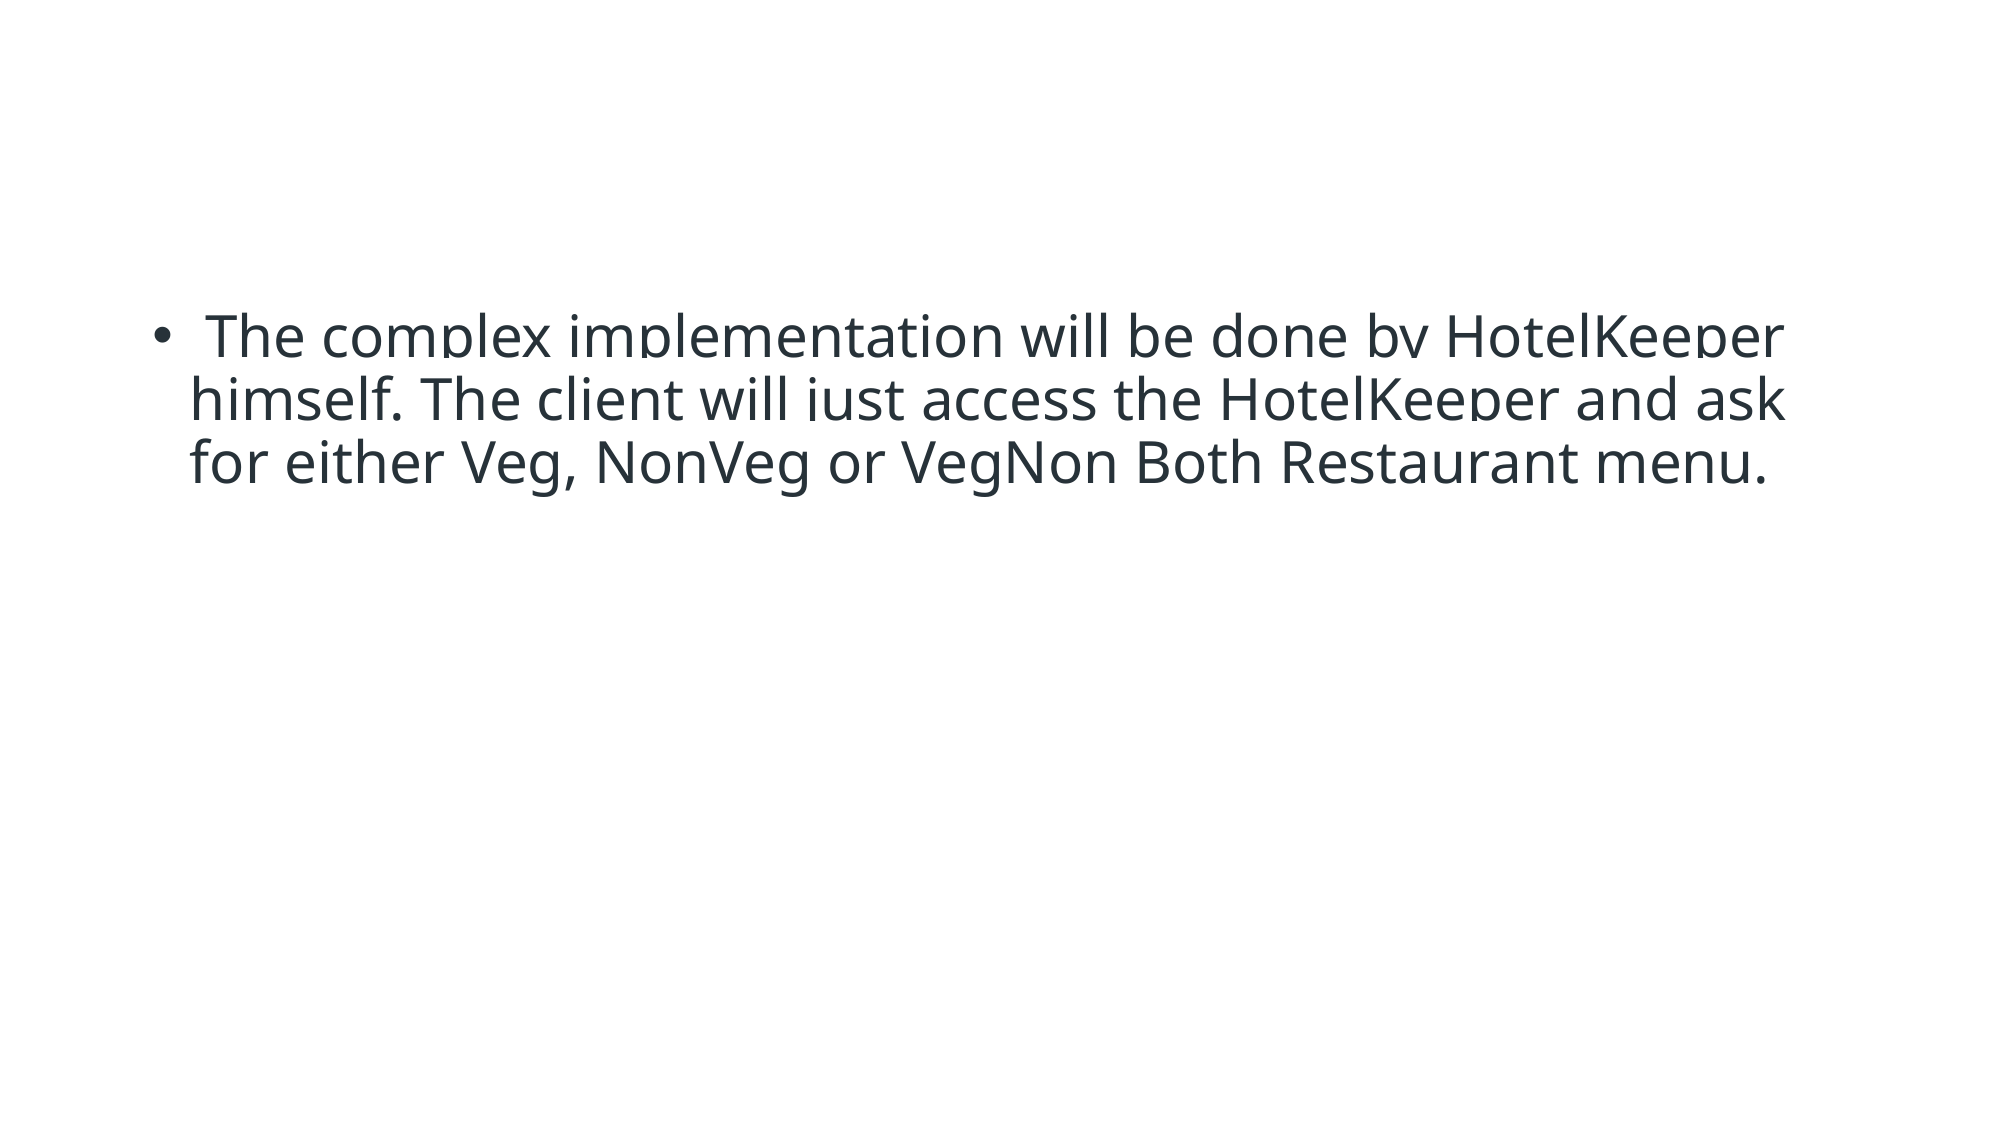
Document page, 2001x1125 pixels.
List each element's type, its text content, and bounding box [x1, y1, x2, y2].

list The complex implementation will be done by HotelKeeper himself. The client will just access the HotelKeeper and ask for either Veg, NonVeg or VegNon Both Restaurant menu. [137, 299, 1863, 1014]
